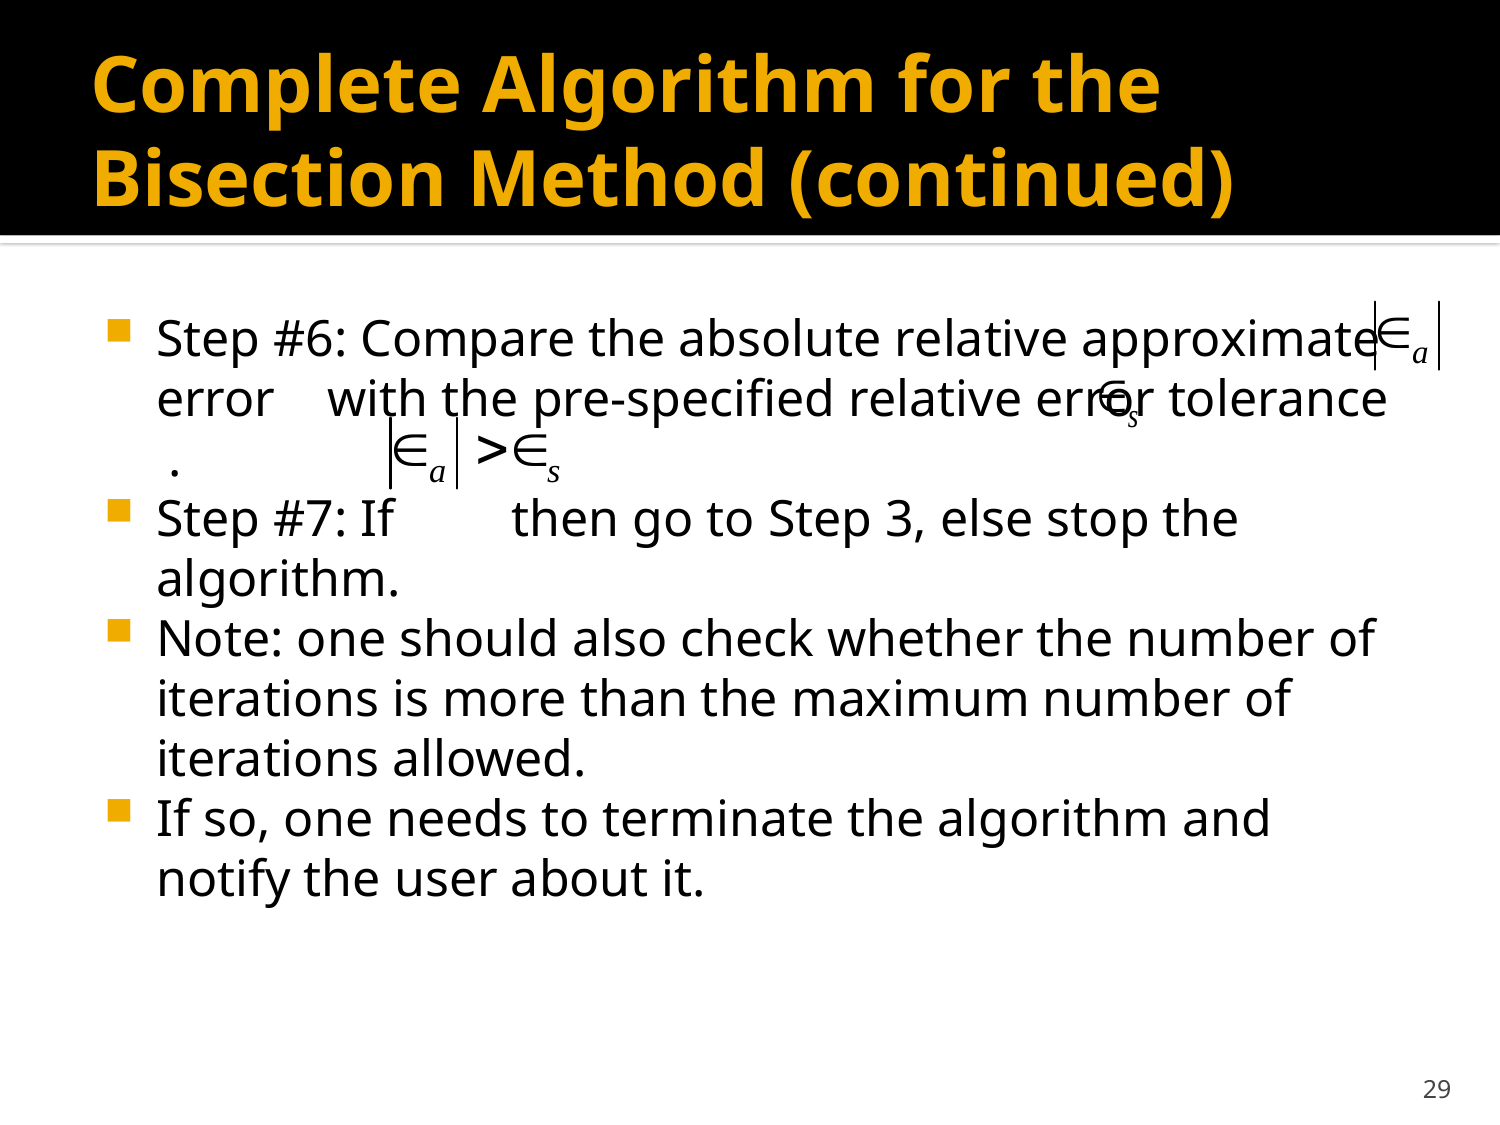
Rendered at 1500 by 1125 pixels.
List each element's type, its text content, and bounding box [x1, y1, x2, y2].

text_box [379, 403, 571, 503]
title Complete Algorithm for the Bisection Method (continued) [75, 25, 1425, 231]
list Step #6: Compare the absolute relative approximate error with the pre-specified relative error tolerance . Step #7: If then go to Step 3, else stop the algorithm. Note: one should also check whether the number of iterations is more than the maximum number of iterations allowed. If so, one needs to terminate the algorithm and notify the user about it. [75, 291, 1425, 1050]
slide_number 29 [1345, 1062, 1467, 1108]
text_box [1094, 354, 1150, 443]
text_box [1364, 288, 1454, 383]
